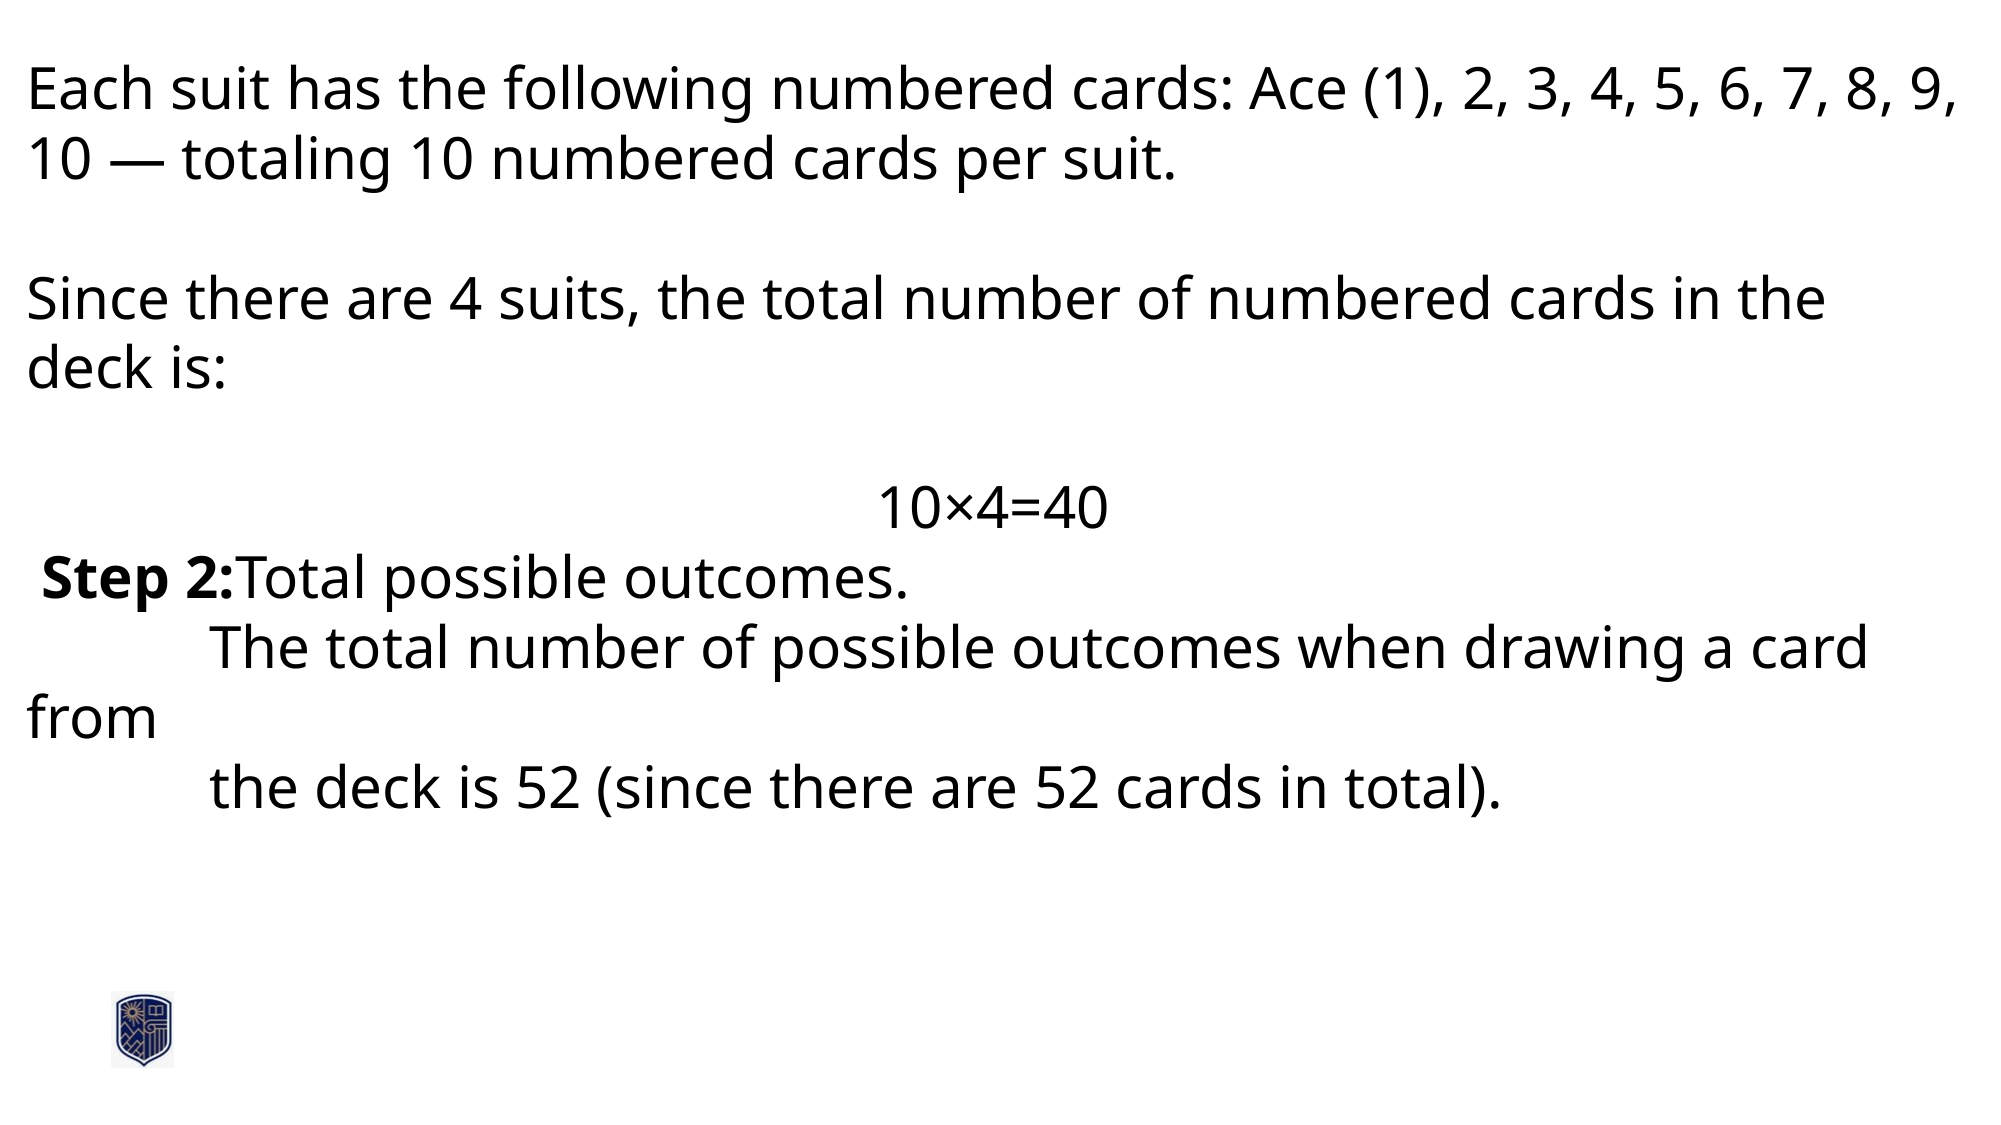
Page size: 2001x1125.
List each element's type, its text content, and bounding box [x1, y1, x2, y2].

text_box Each suit has the following numbered cards: Ace (1), 2, 3, 4, 5, 6, 7, 8, 9, 10 — totaling 10 numbered cards per suit. Since there are 4 suits, the total number of numbered cards in the deck is: 10×4=40 Step 2:Total possible outcomes. The total number of possible outcomes when drawing a card from the deck is 52 (since there are 52 cards in total). [11, 43, 1975, 1125]
